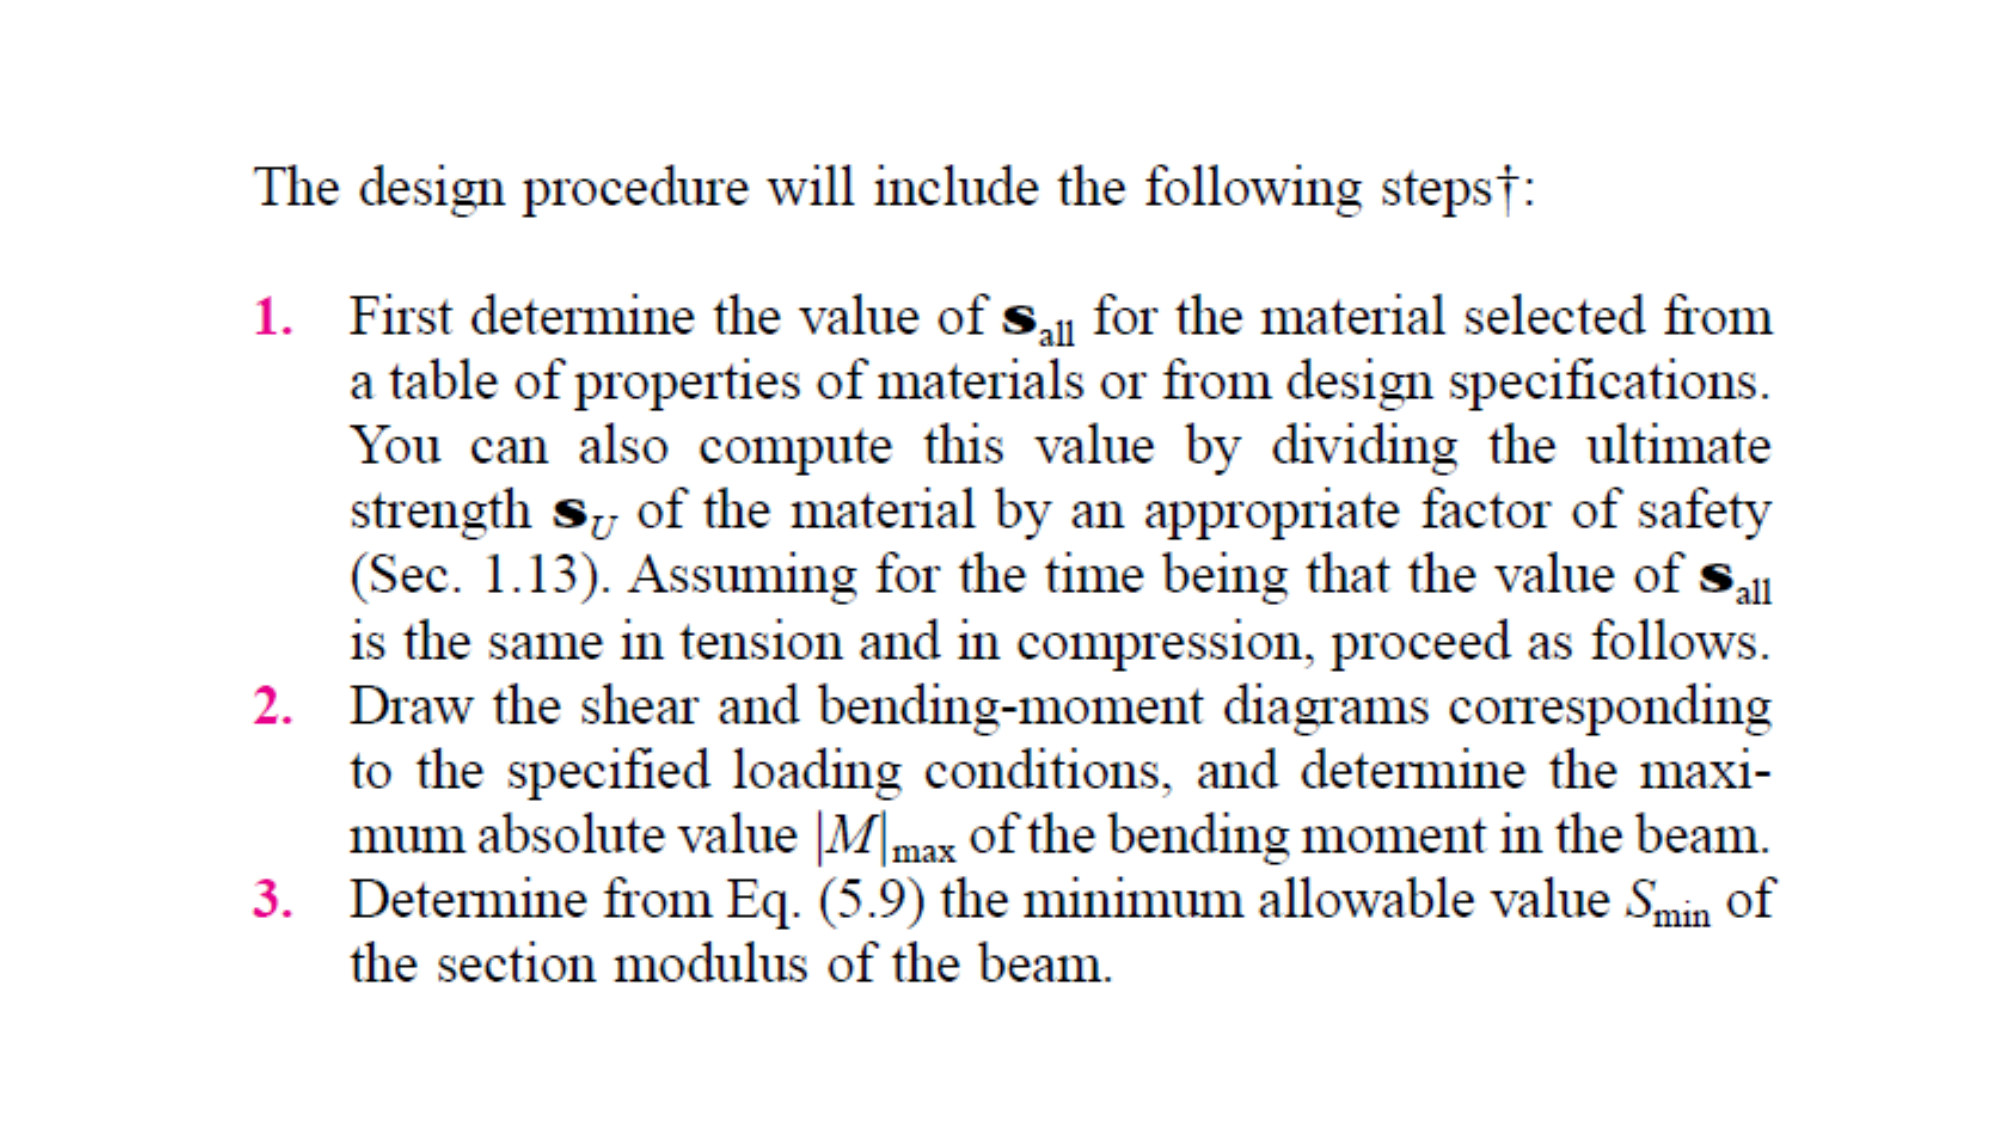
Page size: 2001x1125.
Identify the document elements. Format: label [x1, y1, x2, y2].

picture [229, 139, 1804, 1004]
